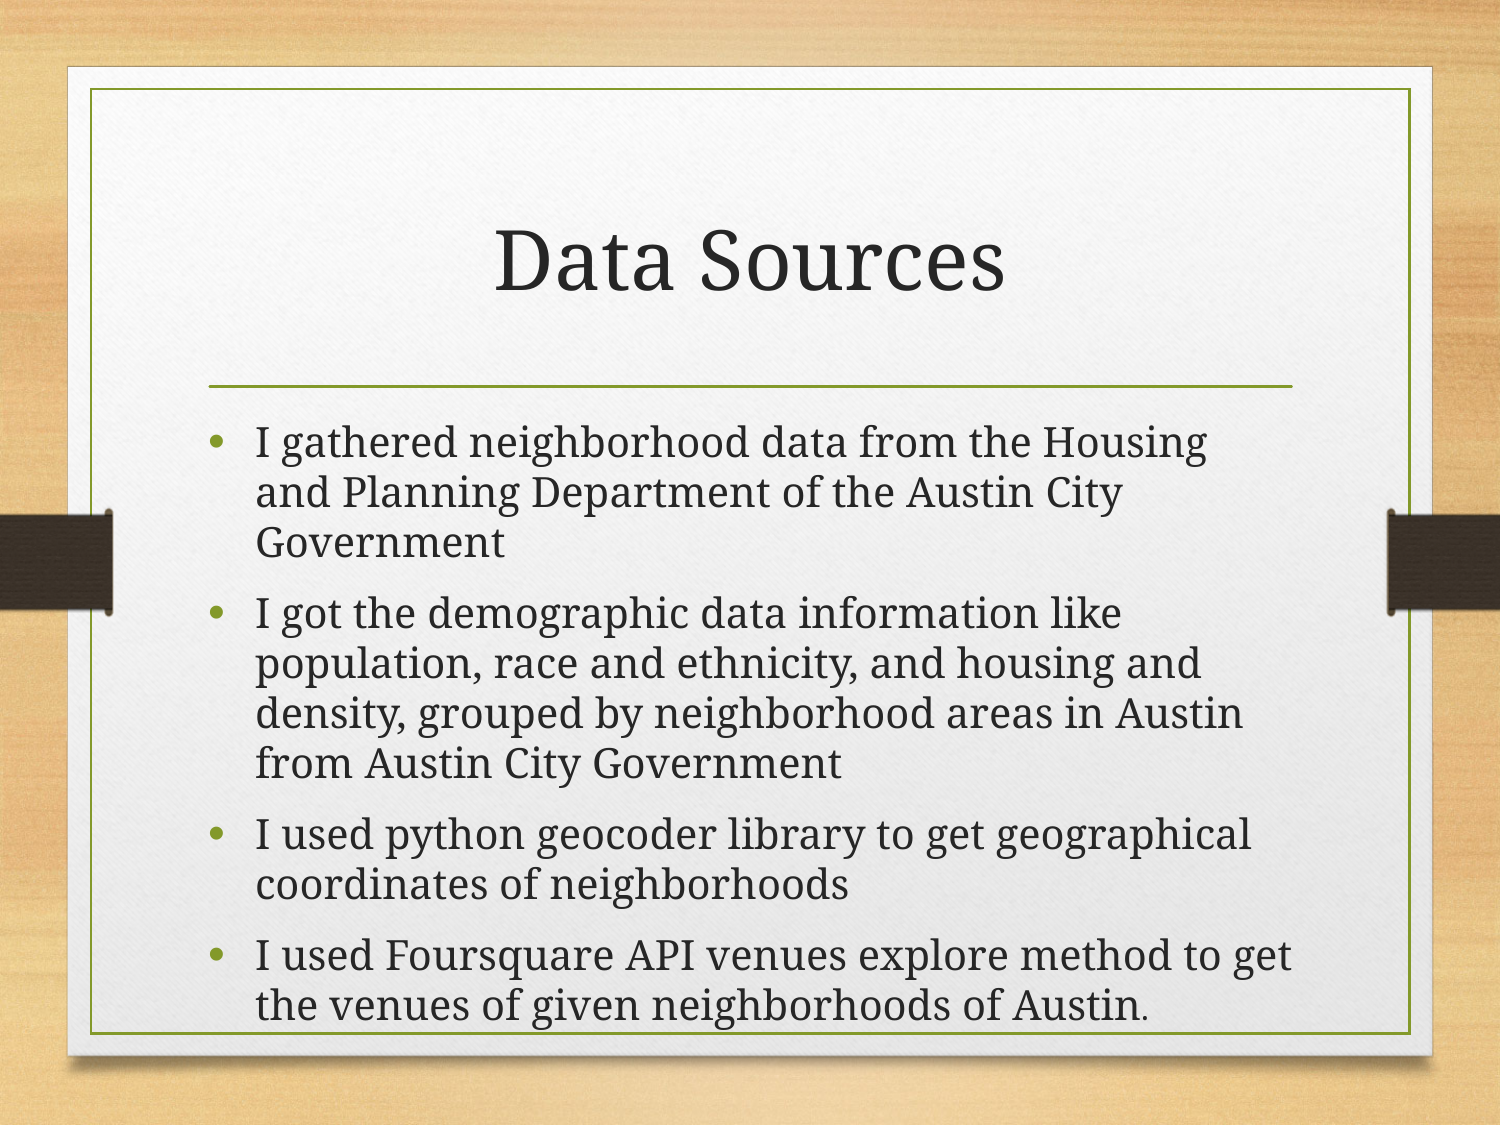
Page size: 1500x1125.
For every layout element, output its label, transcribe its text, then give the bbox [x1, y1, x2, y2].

picture [0, 0, 1500, 1125]
list I gathered neighborhood data from the Housing and Planning Department of the Austin City Government I got the demographic data information like population, race and ethnicity, and housing and density, grouped by neighborhood areas in Austin from Austin City Government I used python geocoder library to get geographical coordinates of neighborhoods I used Foursquare API venues explore method to get the venues of given neighborhoods of Austin. [193, 408, 1309, 974]
title Data Sources [193, 150, 1309, 365]
